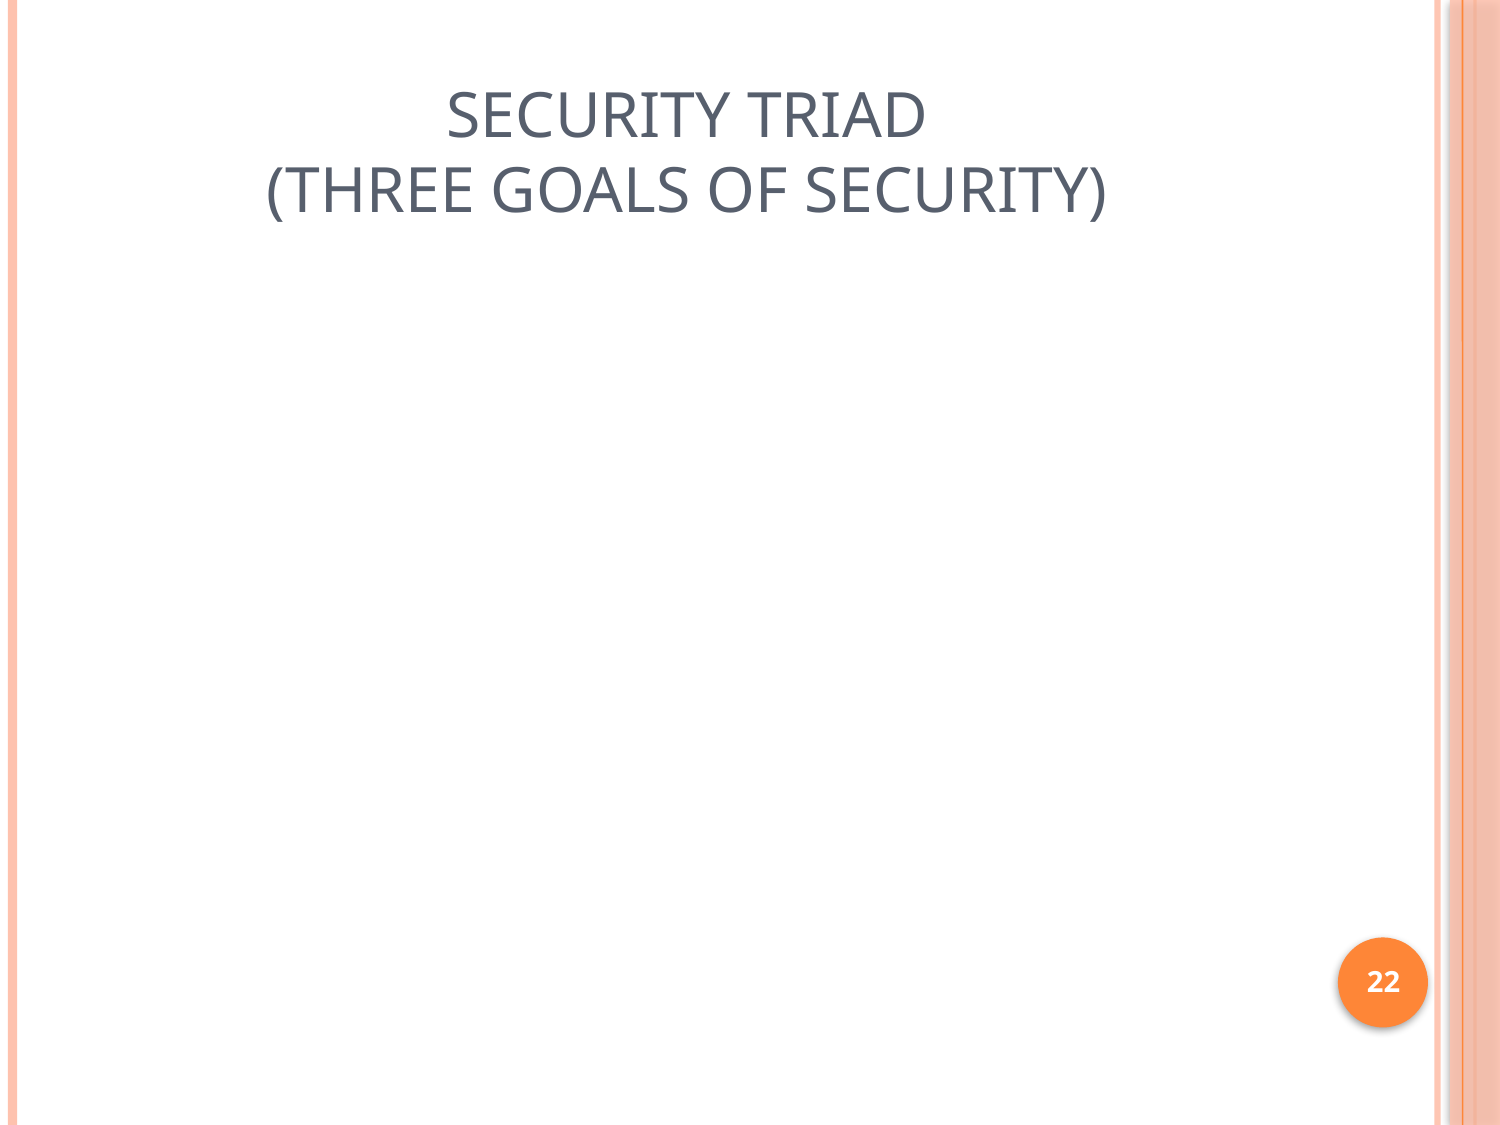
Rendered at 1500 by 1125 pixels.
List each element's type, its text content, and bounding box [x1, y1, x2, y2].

slide_number 22 [1333, 940, 1434, 1027]
title Security Triad (Three Goals of Security) [75, 45, 1300, 233]
